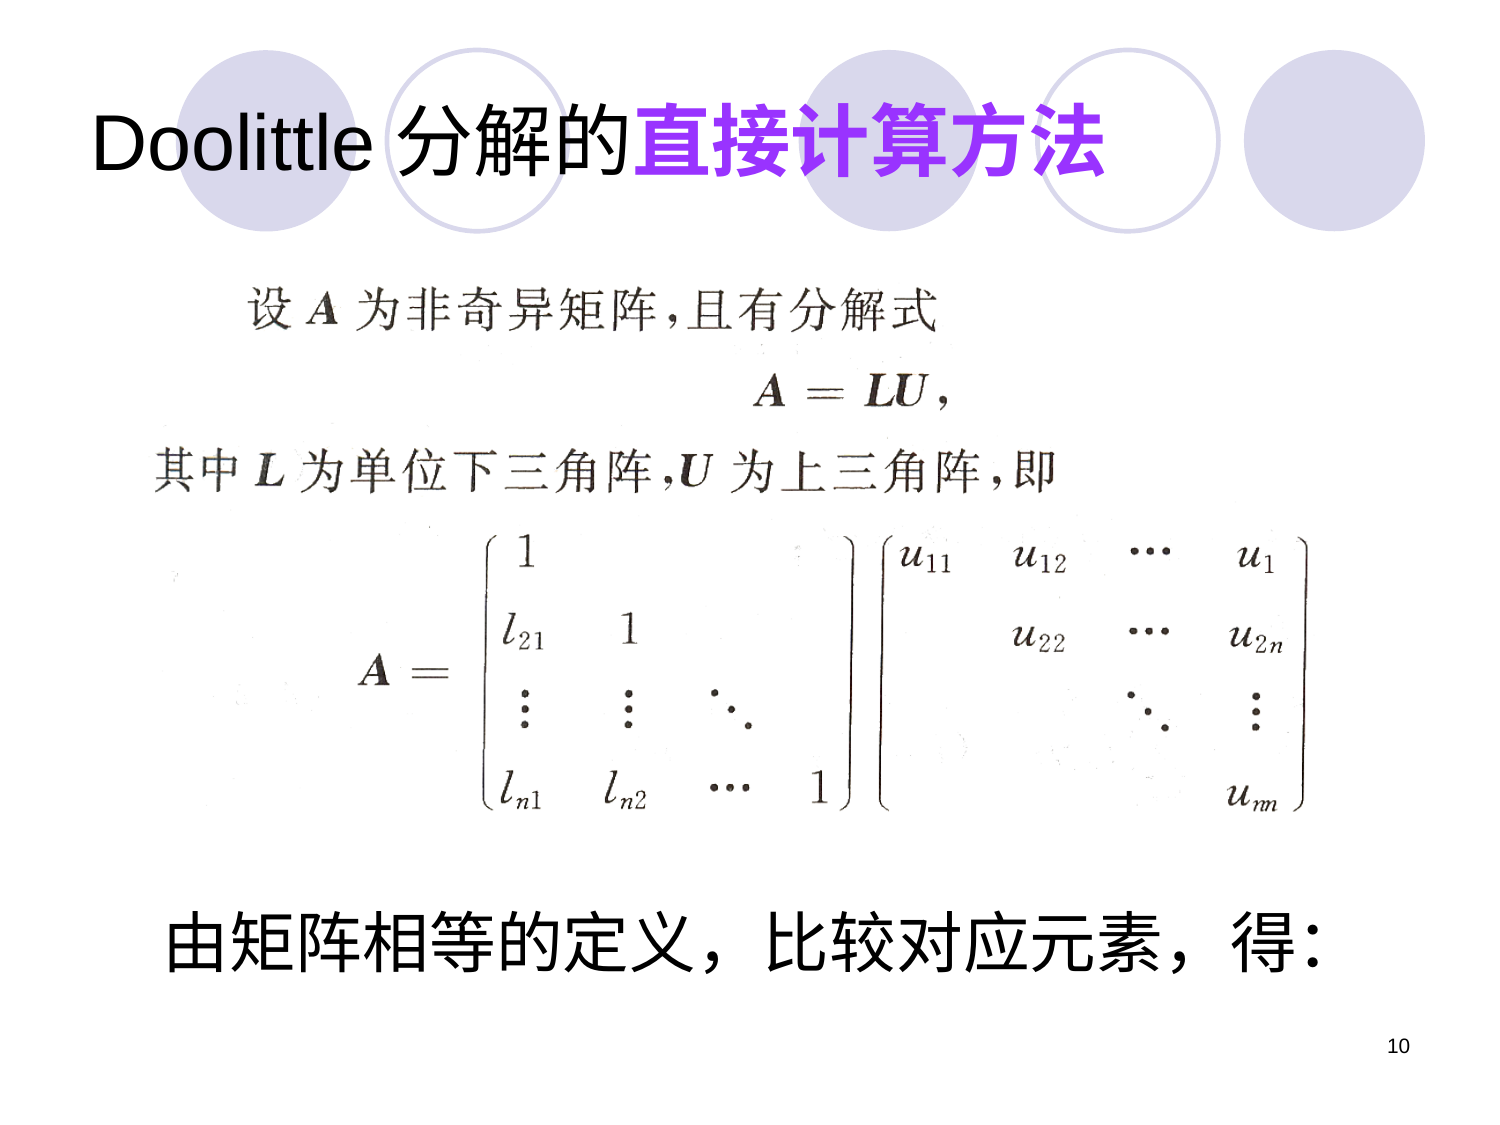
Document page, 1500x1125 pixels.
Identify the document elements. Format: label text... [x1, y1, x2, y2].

picture [147, 278, 1318, 843]
slide_number 10 [1074, 1024, 1426, 1101]
text_box 由矩阵相等的定义，比较对应元素，得： [147, 893, 1388, 988]
title Doolittle分解的直接计算方法 [75, 45, 1425, 233]
